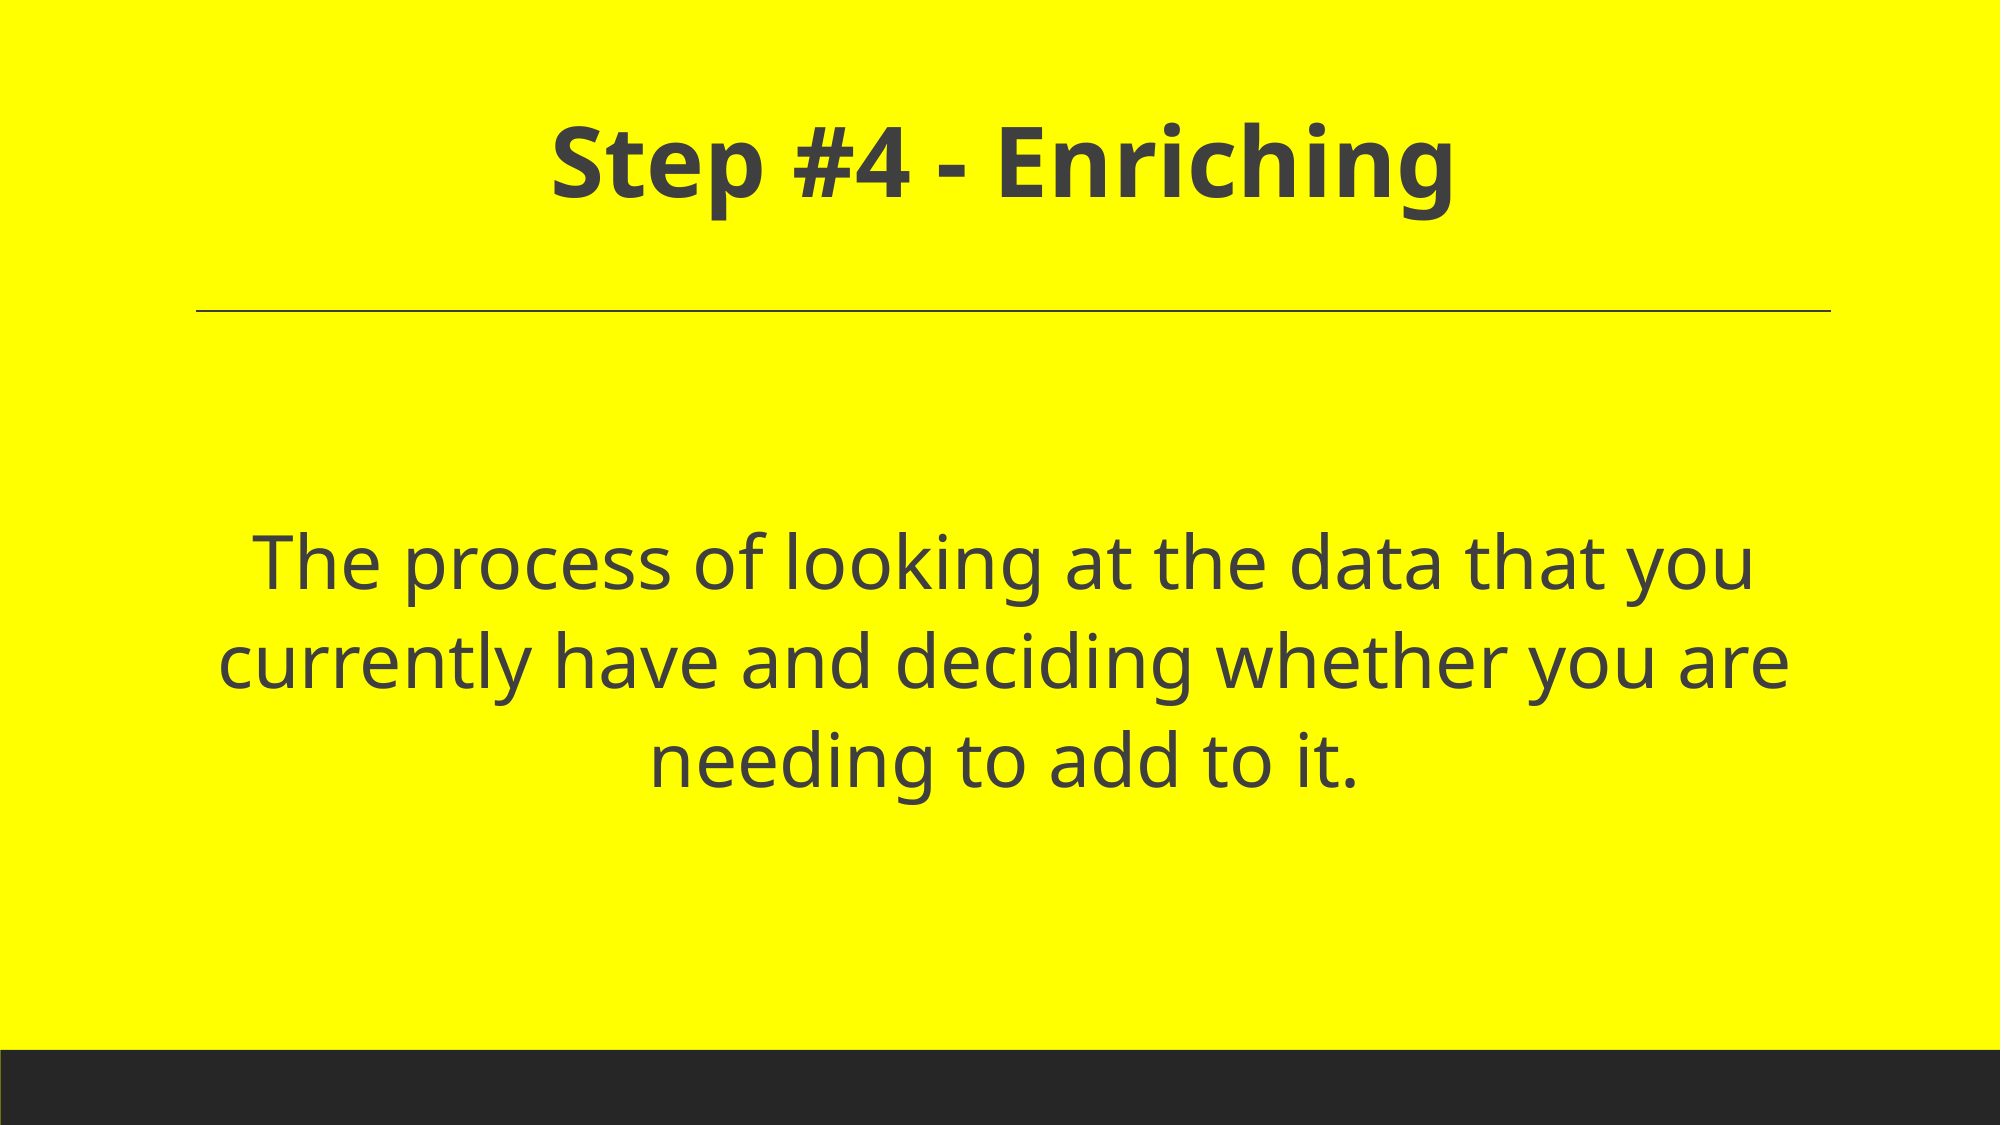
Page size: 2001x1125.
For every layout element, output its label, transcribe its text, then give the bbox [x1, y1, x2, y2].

list The process of looking at the data that you currently have and deciding whether you are needing to add to it. [180, 345, 1830, 963]
title Step #4 - Enriching [180, 47, 1830, 285]
